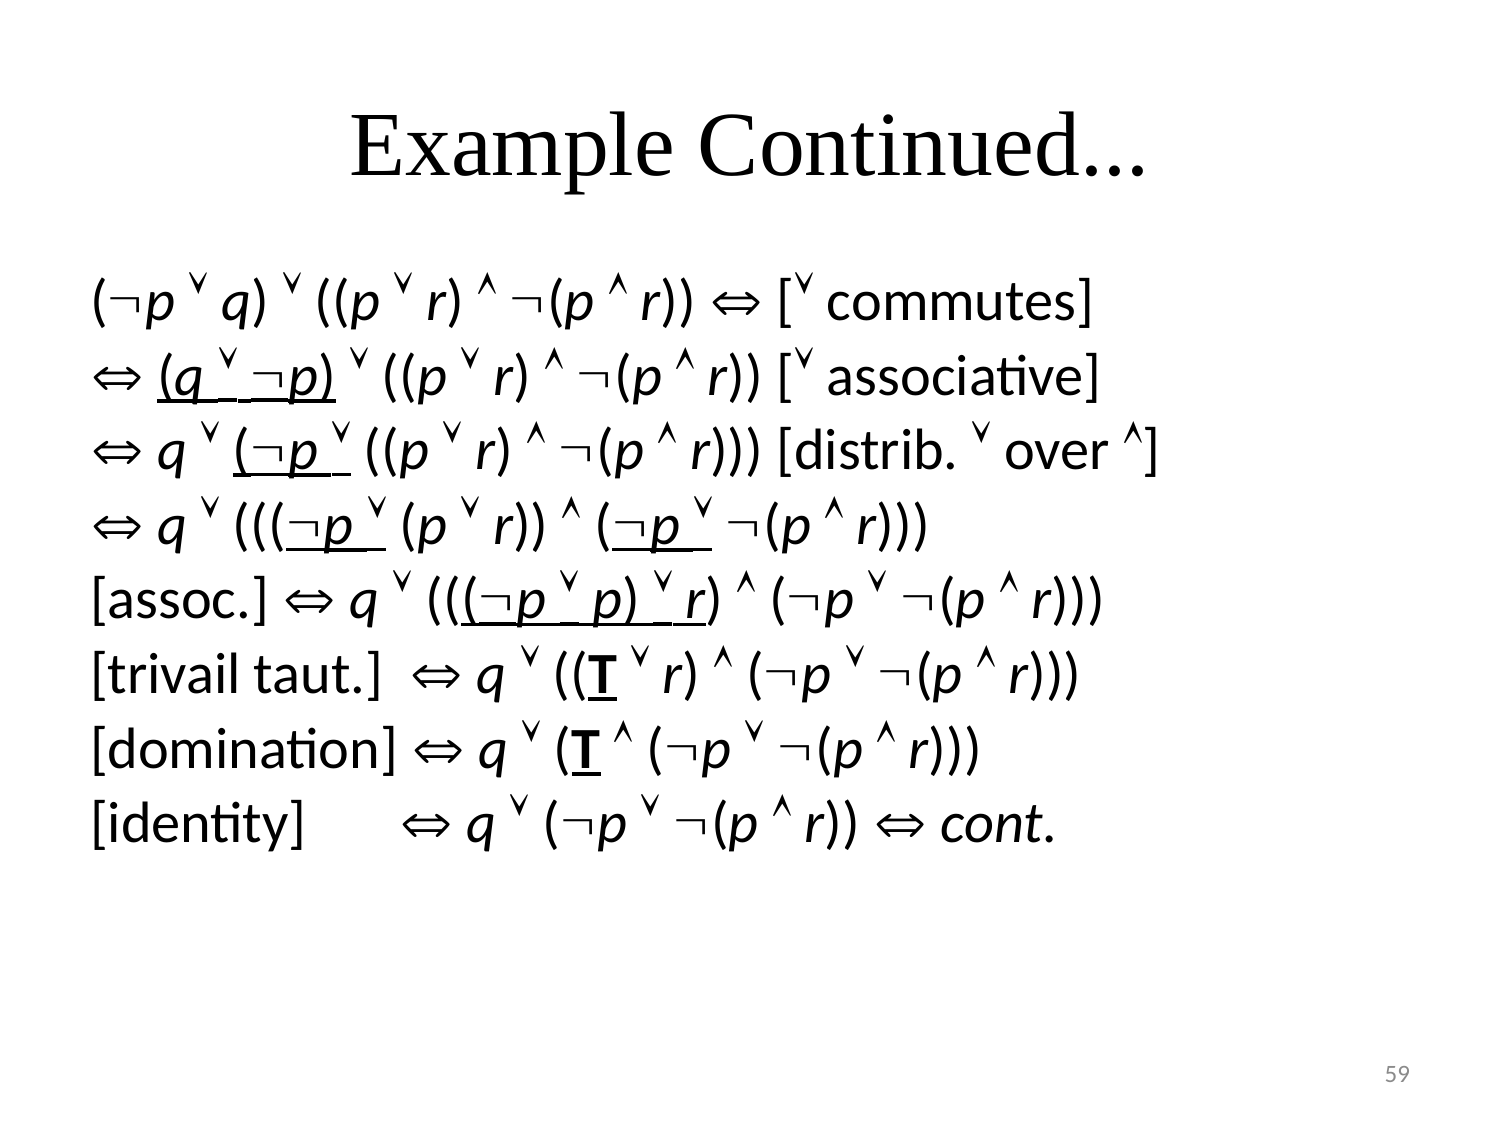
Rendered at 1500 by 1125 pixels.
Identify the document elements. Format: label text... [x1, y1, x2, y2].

title Example Continued... [74, 44, 1426, 233]
slide_number 59 [1074, 1042, 1425, 1103]
list (p  q)  ((p  r)  (p  r))  [ commutes]  (q  p)  ((p  r)  (p  r)) [ associative]  q  (p  ((p  r)  (p  r))) [distrib.  over ]  q  (((p  (p  r))  (p  (p  r))) [assoc.]  q  (((p  p)  r)  (p  (p  r))) [trivail taut.]  q  ((T  r)  (p  (p  r))) [domination]  q  (T  (p  (p  r))) [identity]  q  (p  (p  r))  cont. [74, 262, 1426, 1006]
